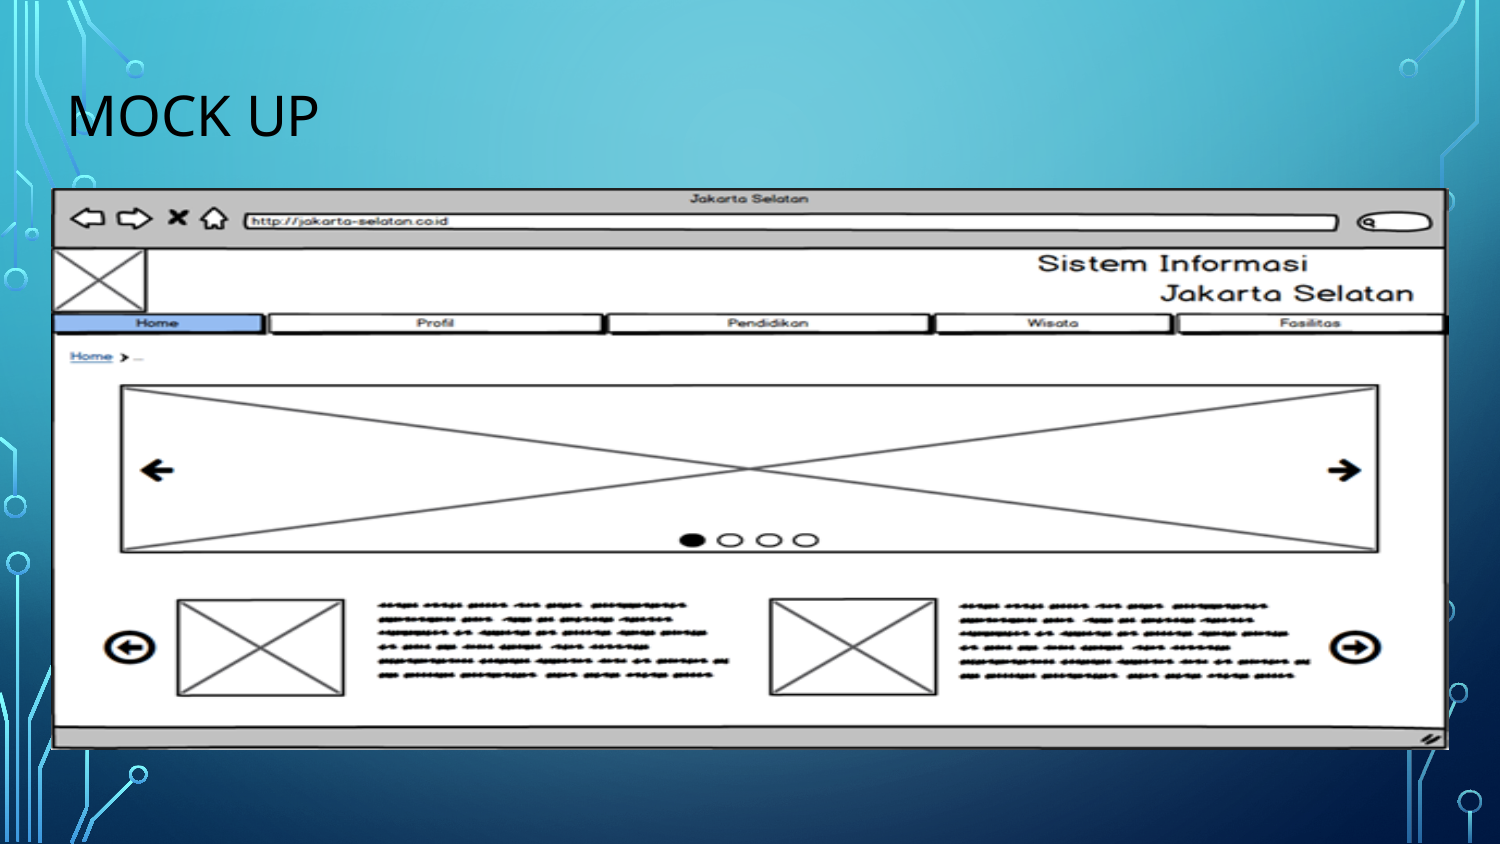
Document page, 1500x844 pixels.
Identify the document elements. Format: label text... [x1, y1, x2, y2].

picture [50, 188, 1450, 750]
title Mock Up [51, 72, 1449, 167]
